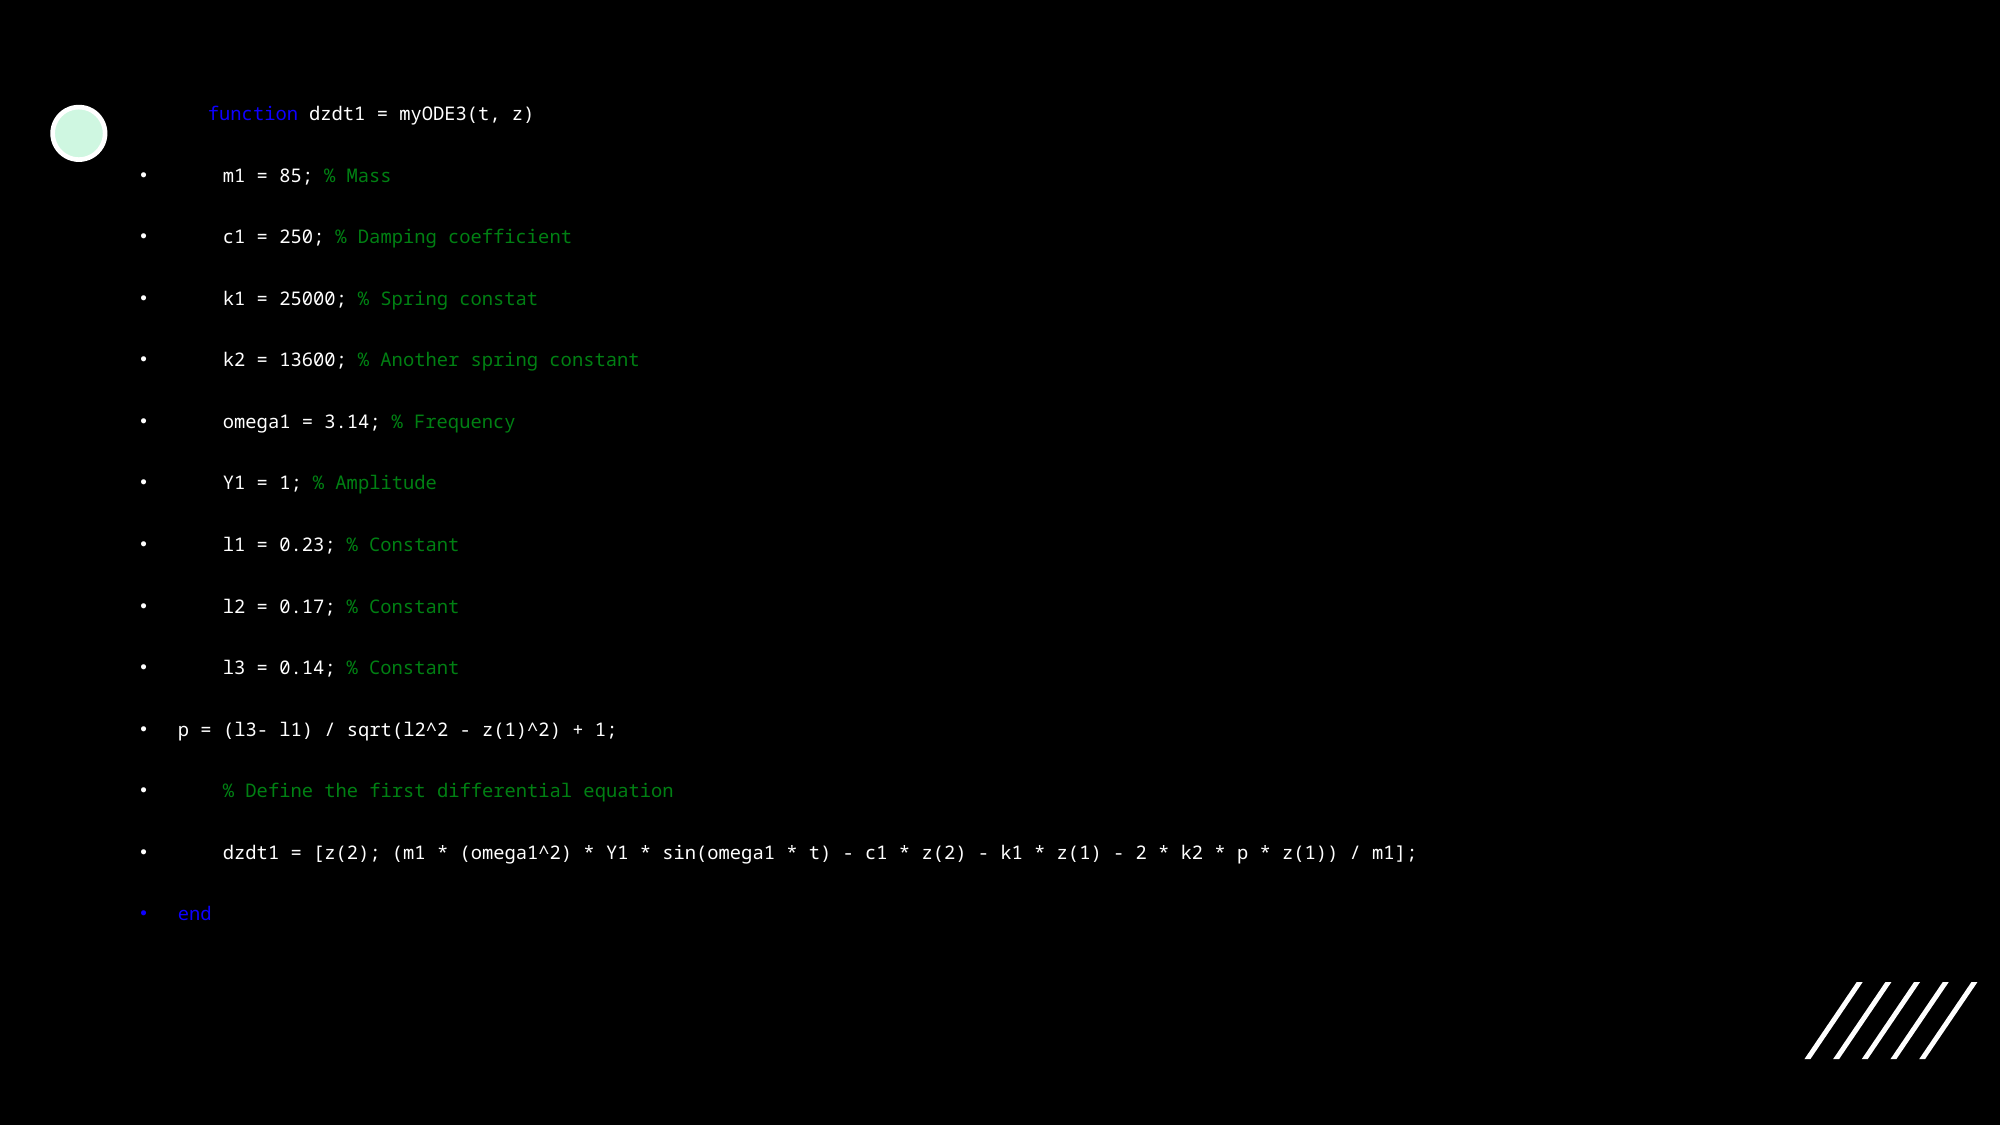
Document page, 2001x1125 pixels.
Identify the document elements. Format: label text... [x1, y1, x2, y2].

list function dzdt1 = myODE3(t, z) m1 = 85; % Mass c1 = 250; % Damping coefficient k1 = 25000; % Spring constat k2 = 13600; % Another spring constant omega1 = 3.14; % Frequency Y1 = 1; % Amplitude l1 = 0.23; % Constant l2 = 0.17; % Constant l3 = 0.14; % Constant p = (l3- l1) / sqrt(l2^2 - z(1)^2) + 1; % Define the first differential equation dzdt1 = [z(2); (m1 * (omega1^2) * Y1 * sin(omega1 * t) - c1 * z(2) - k1 * z(1) - 2 * k2 * p * z(1)) / m1]; end [125, 93, 1863, 1014]
